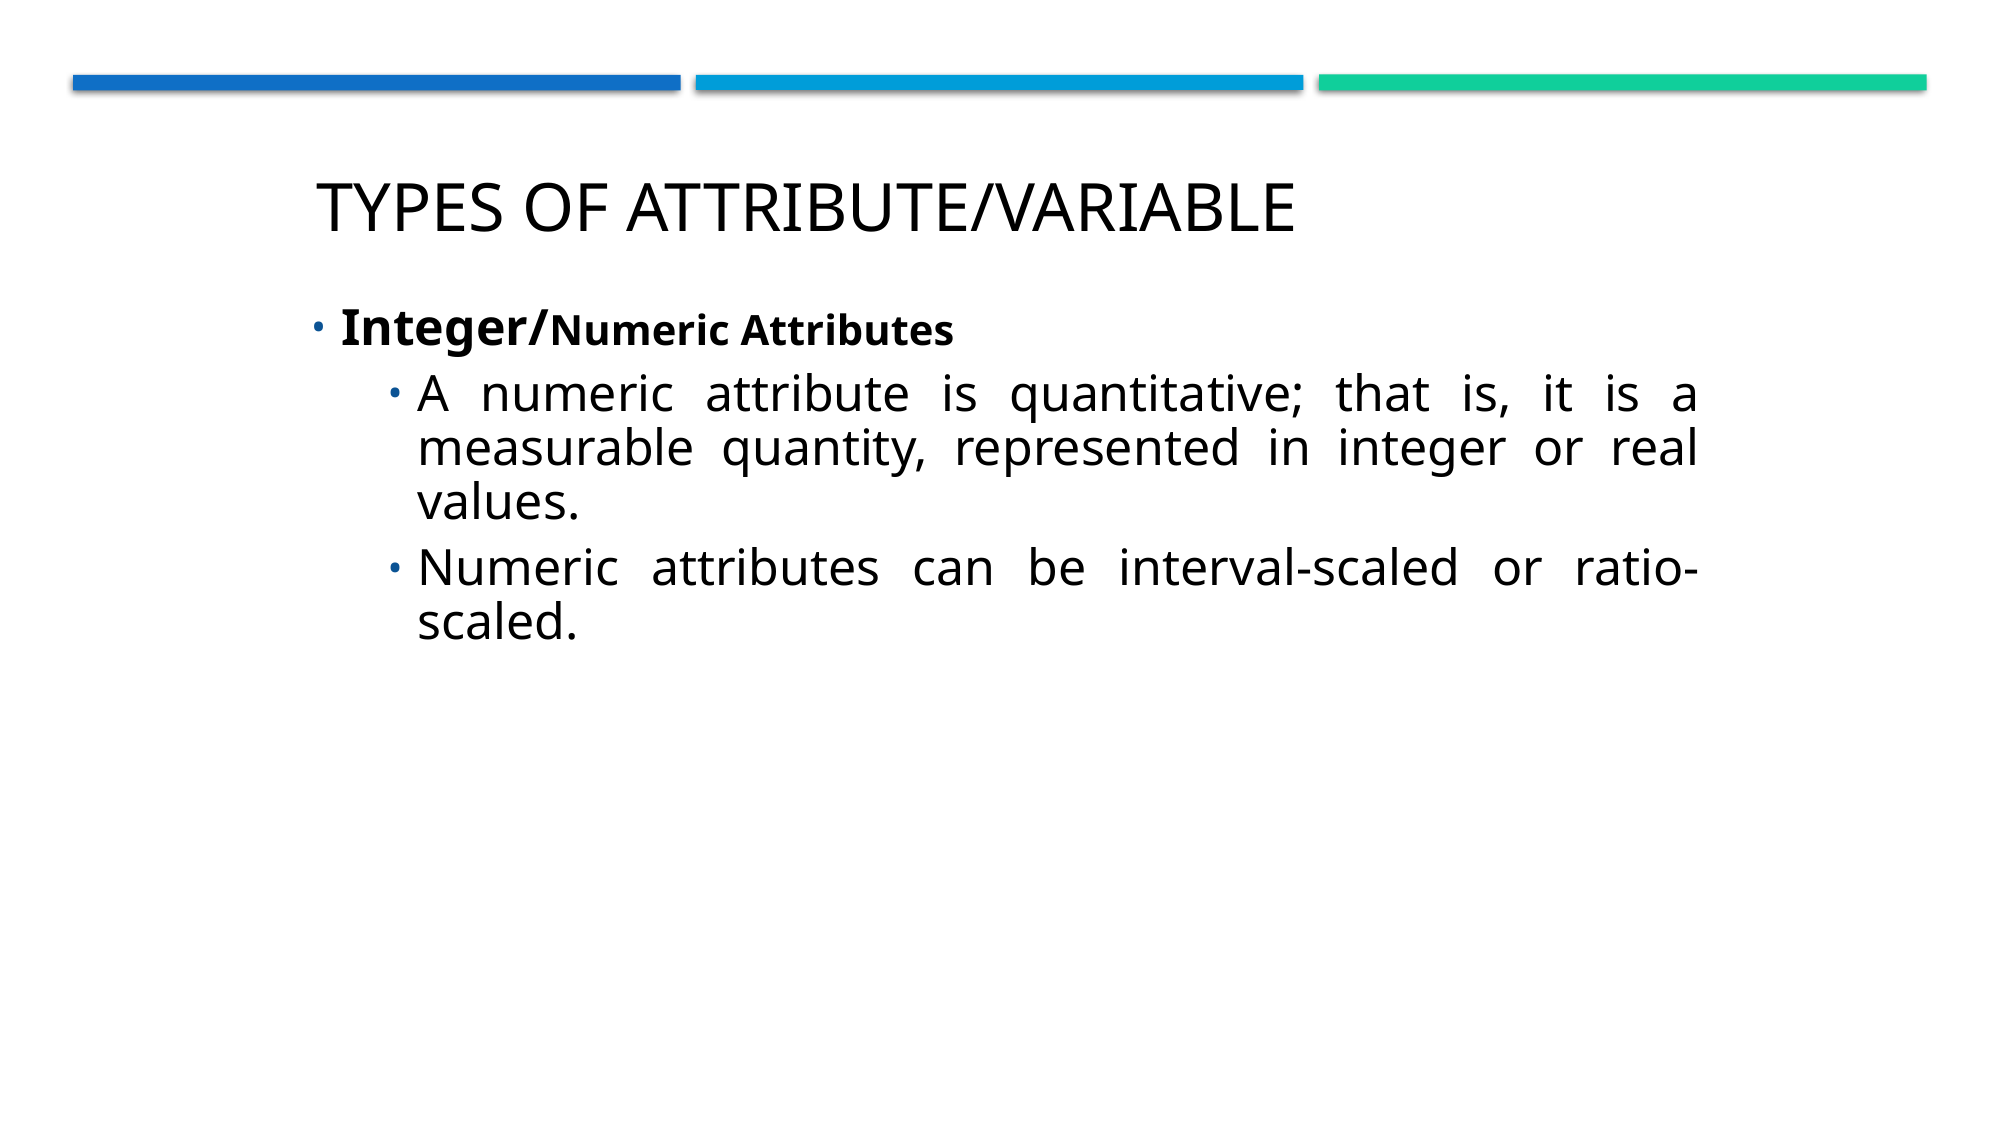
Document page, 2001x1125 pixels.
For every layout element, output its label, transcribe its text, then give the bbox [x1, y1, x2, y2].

title Types of Attribute/Variable [301, 73, 1531, 252]
text_box Integer/Numeric Attributes A numeric attribute is quantitative; that is, it is a measurable quantity, represented in integer or real values. Numeric attributes can be interval-scaled or ratio-scaled. [282, 252, 1716, 1095]
